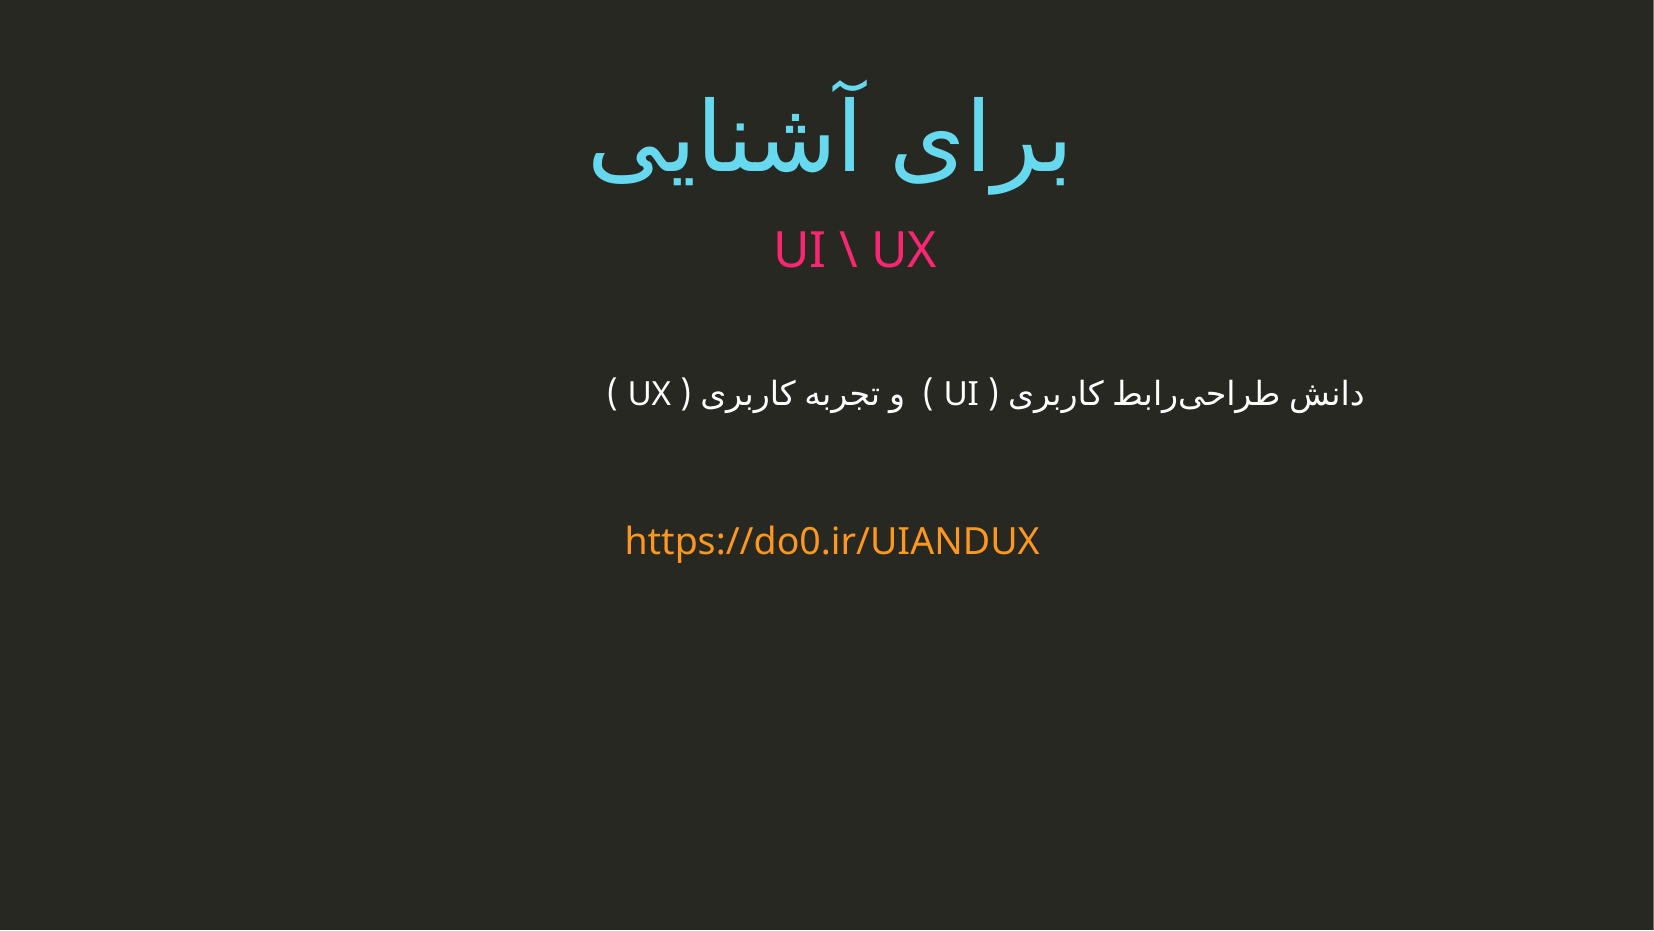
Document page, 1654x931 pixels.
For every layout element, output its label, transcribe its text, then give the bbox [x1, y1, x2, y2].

text_box https://do0.ir/UIANDUX [284, 509, 1380, 570]
text_box UI \ UX [629, 209, 1080, 285]
text_box برای آشنایی [86, 73, 1575, 191]
text_box دانش طراحی‌رابط کاربری ( UI ) و تجربه کاربری ( UX ) [314, 364, 1380, 420]
